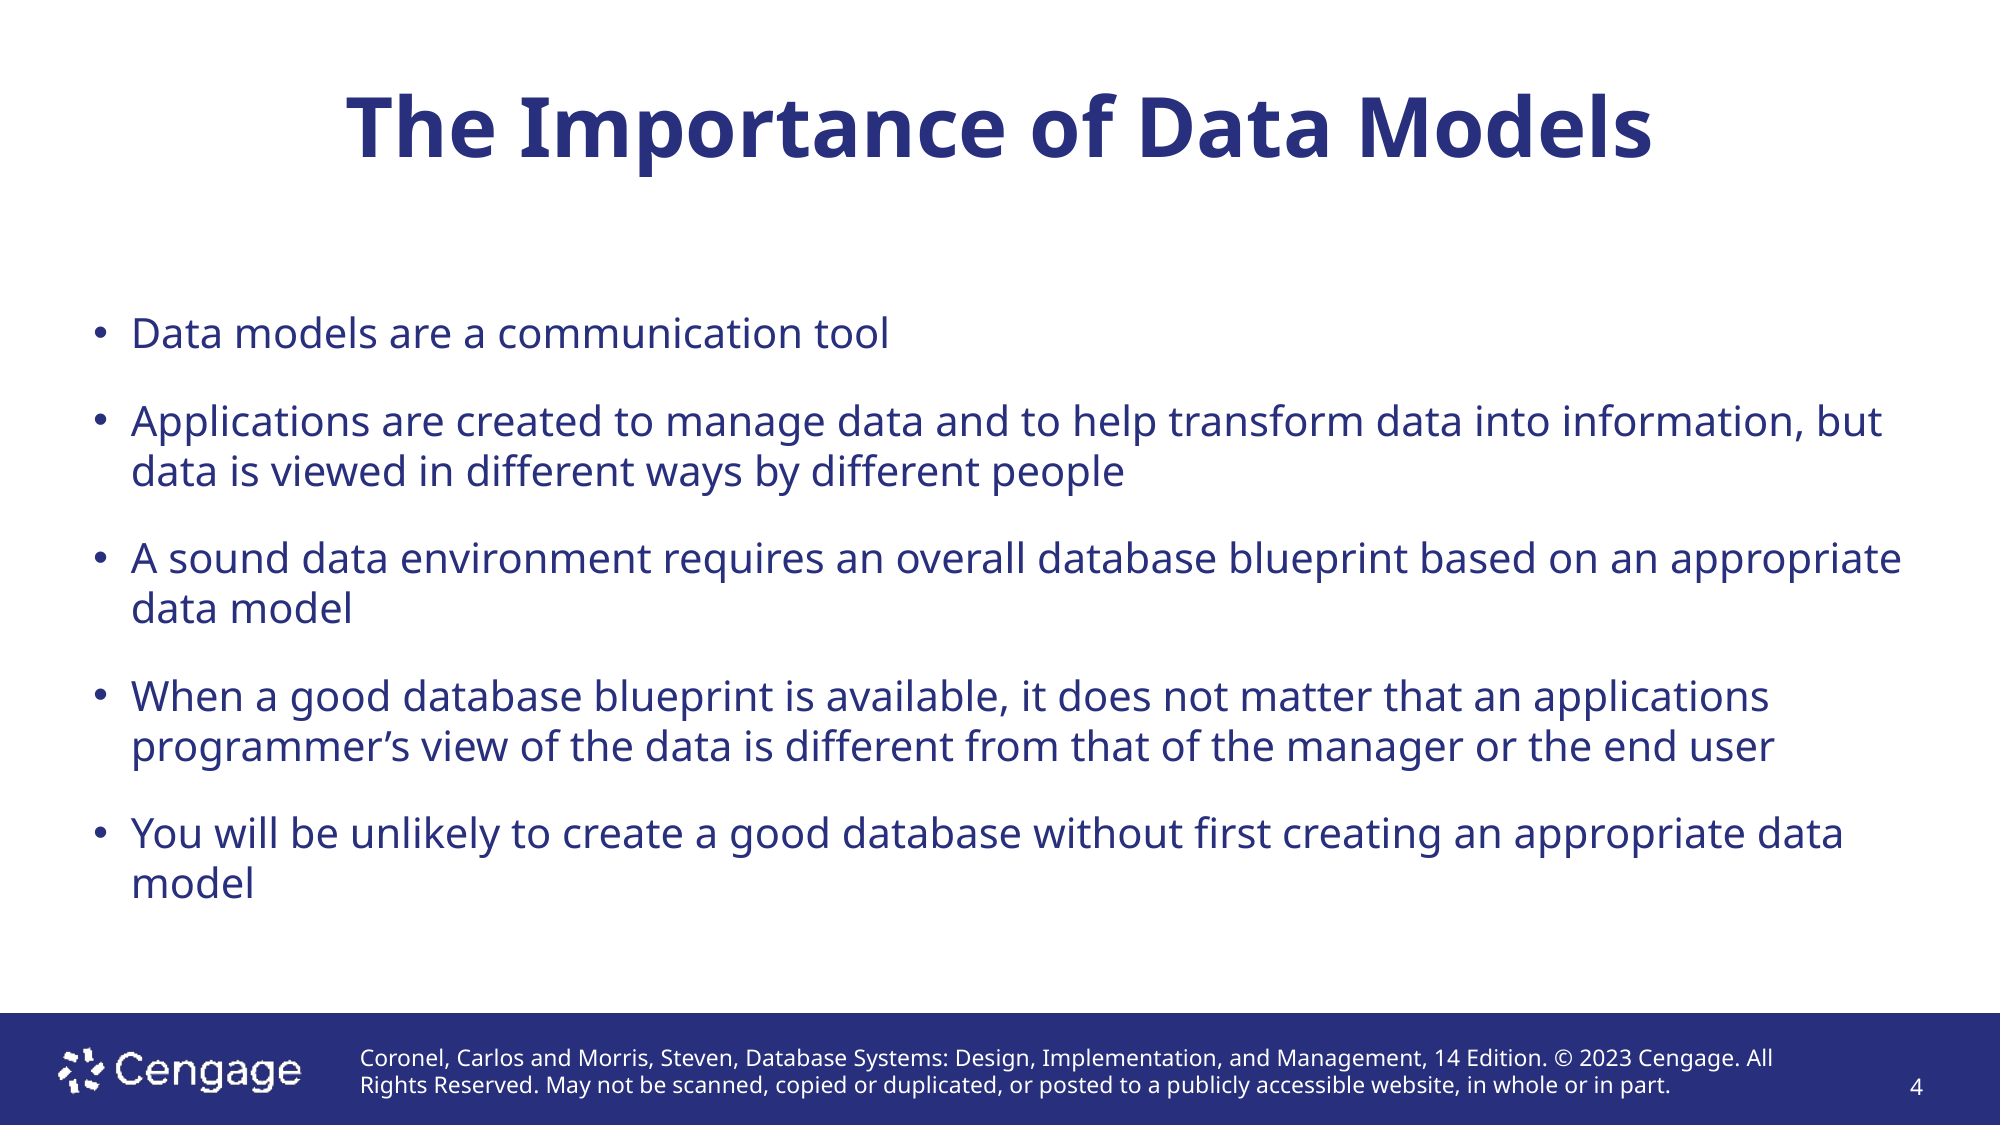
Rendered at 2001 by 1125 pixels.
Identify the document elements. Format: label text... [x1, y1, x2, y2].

picture [30, 1020, 329, 1122]
list Data models are a communication tool Applications are created to manage data and to help transform data into information, but data is viewed in different ways by different people A sound data environment requires an overall database blueprint based on an appropriate data model When a good database blueprint is available, it does not matter that an applications programmer’s view of the data is different from that of the manager or the end user You will be unlikely to create a good database without first creating an appropriate data model [78, 299, 1923, 1014]
title The Importance of Data Models [78, 77, 1923, 278]
